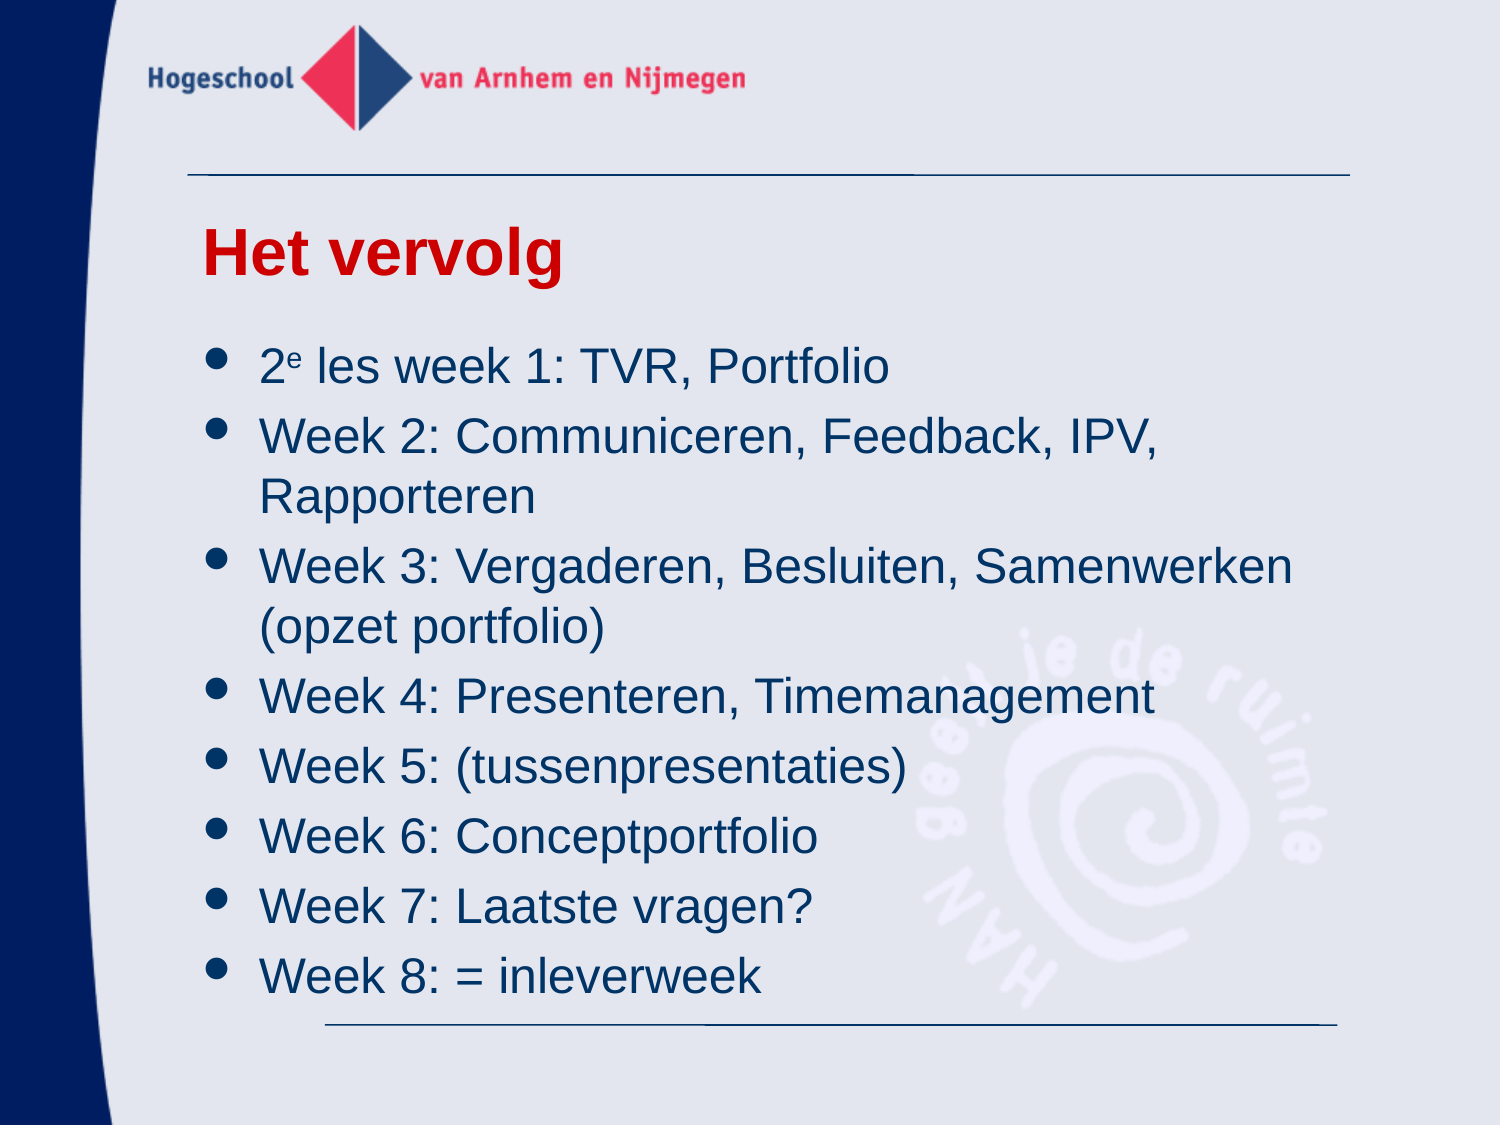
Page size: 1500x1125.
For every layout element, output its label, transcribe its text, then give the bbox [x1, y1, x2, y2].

text_box Het vervolg [187, 184, 1413, 298]
picture [0, 0, 1500, 1125]
list 2e les week 1: TVR, Portfolio Week 2: Communiceren, Feedback, IPV, Rapporteren Week 3: Vergaderen, Besluiten, Samenwerken (opzet portfolio) Week 4: Presenteren, Timemanagement Week 5: (tussenpresentaties) Week 6: Conceptportfolio Week 7: Laatste vragen? Week 8: = inleverweek [187, 326, 1413, 1071]
